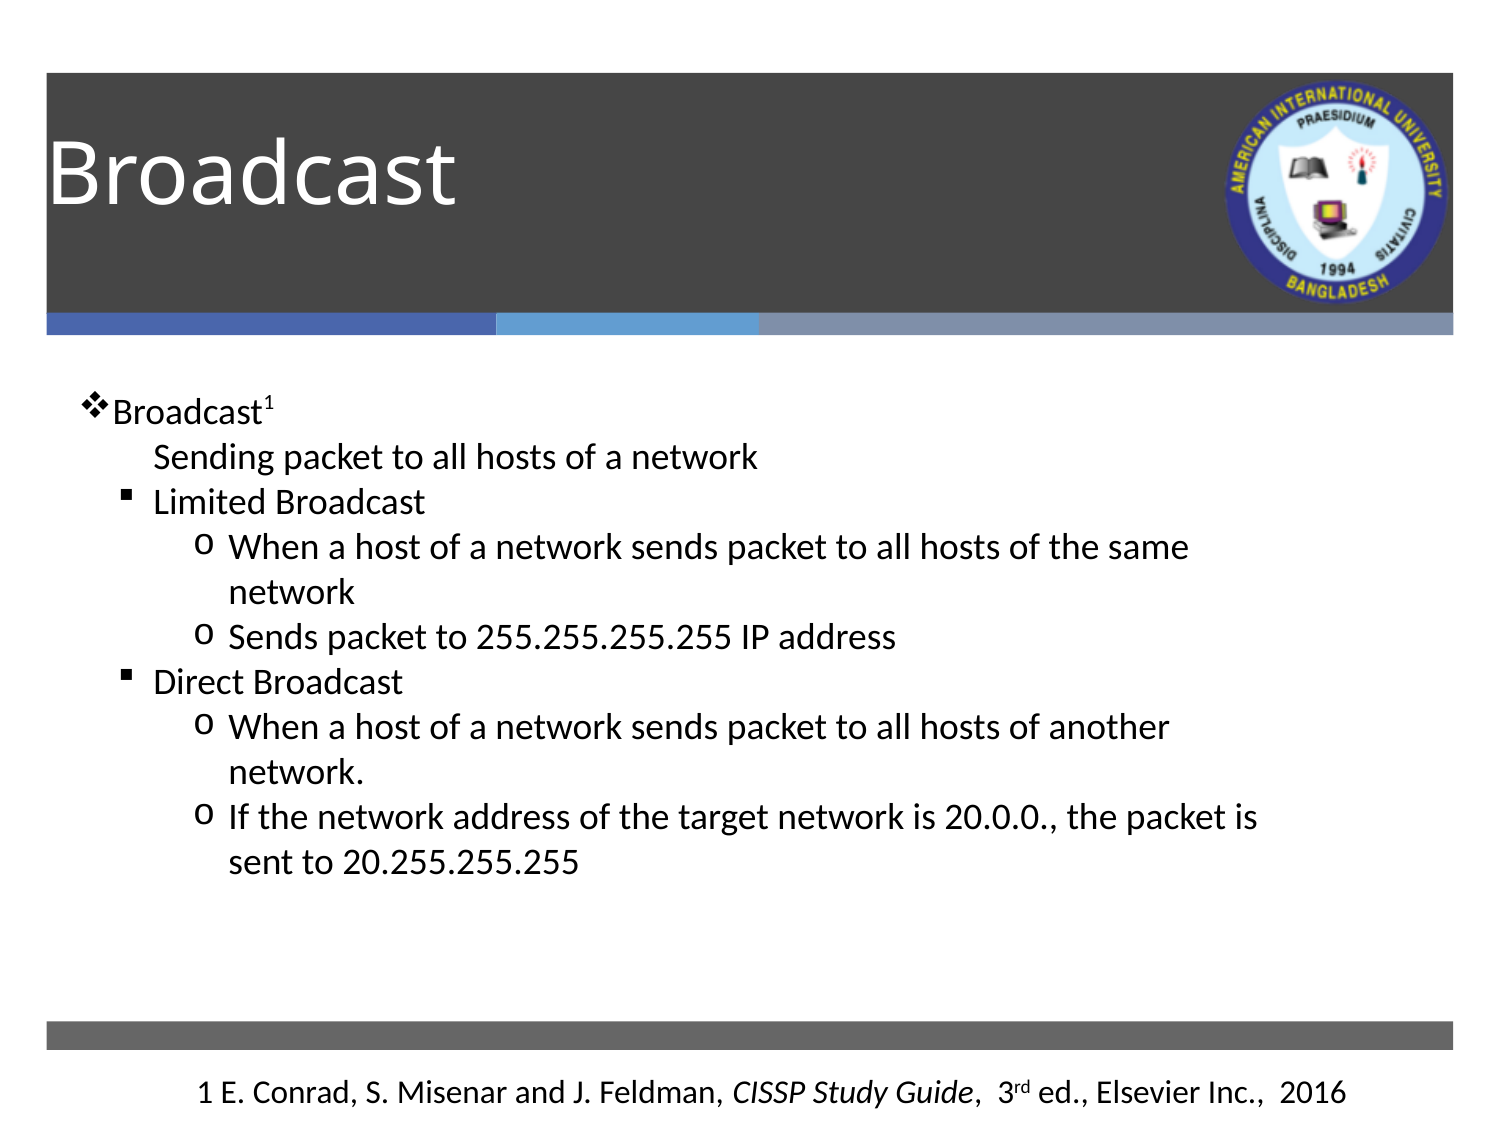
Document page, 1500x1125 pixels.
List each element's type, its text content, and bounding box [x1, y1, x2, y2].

text_box Broadcast1 Sending packet to all hosts of a network Limited Broadcast When a host of a network sends packet to all hosts of the same network Sends packet to 255.255.255.255 IP address Direct Broadcast When a host of a network sends packet to all hosts of another network. If the network address of the target network is 20.0.0., the packet is sent to 20.255.255.255 [63, 379, 1312, 890]
picture [1220, 75, 1454, 310]
title Broadcast [30, 51, 1312, 230]
text_box 1 E. Conrad, S. Misenar and J. Feldman, CISSP Study Guide, 3rd ed., Elsevier Inc., 2016 [181, 1063, 1362, 1118]
